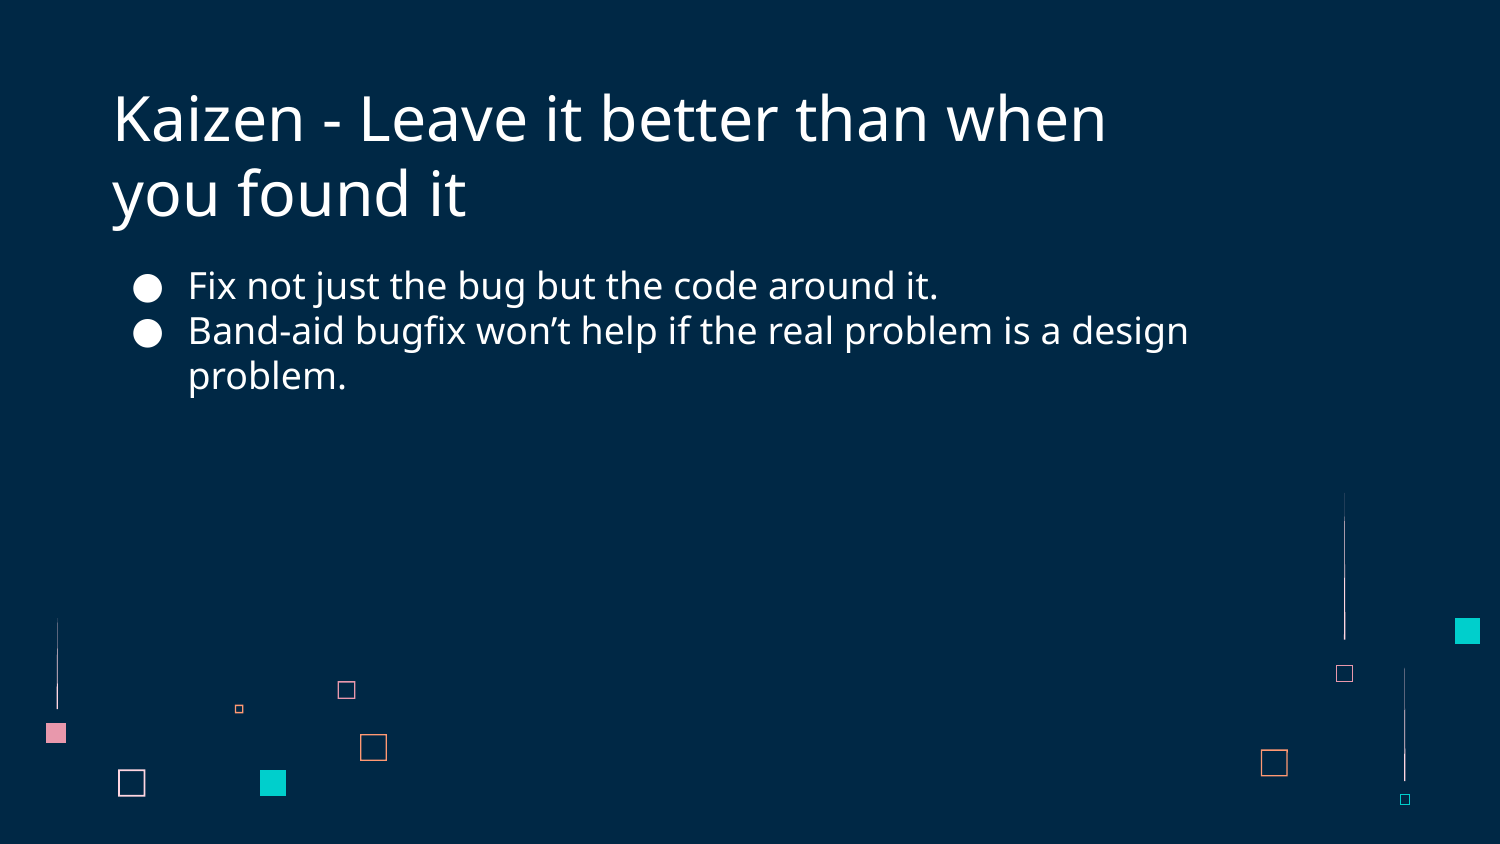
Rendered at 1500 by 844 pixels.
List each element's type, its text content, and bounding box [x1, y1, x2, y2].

title Kaizen - Leave it better than when you found it [101, 67, 1171, 163]
list Fix not just the bug but the code around it. Band-aid bugfix won’t help if the real problem is a design problem. [101, 250, 1257, 594]
